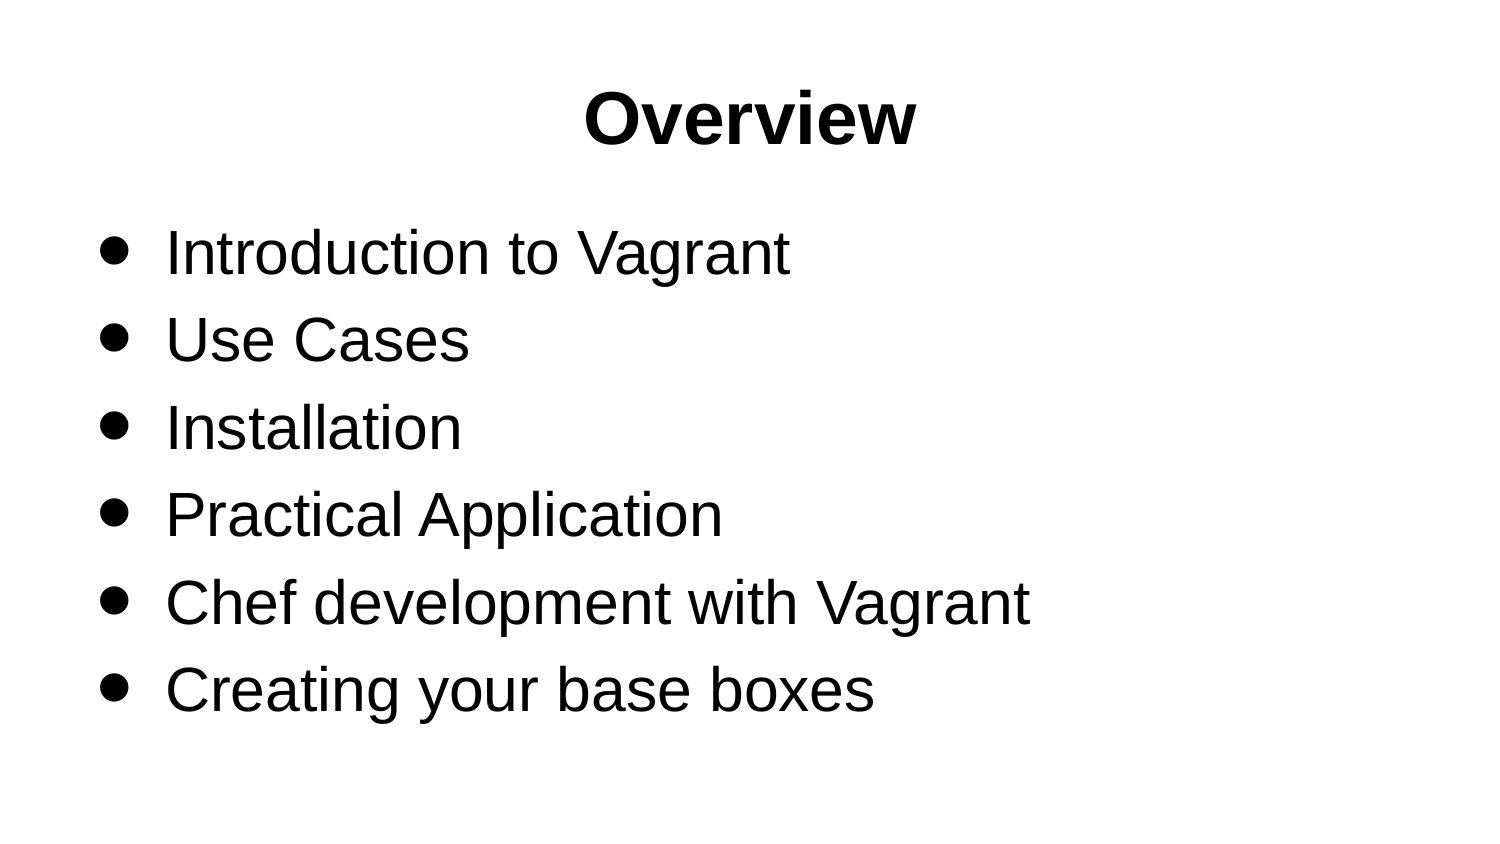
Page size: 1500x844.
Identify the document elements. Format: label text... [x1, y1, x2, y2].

title Overview [75, 33, 1425, 175]
list Introduction to Vagrant Use Cases Installation Practical Application Chef development with Vagrant Creating your base boxes [75, 196, 1425, 808]
